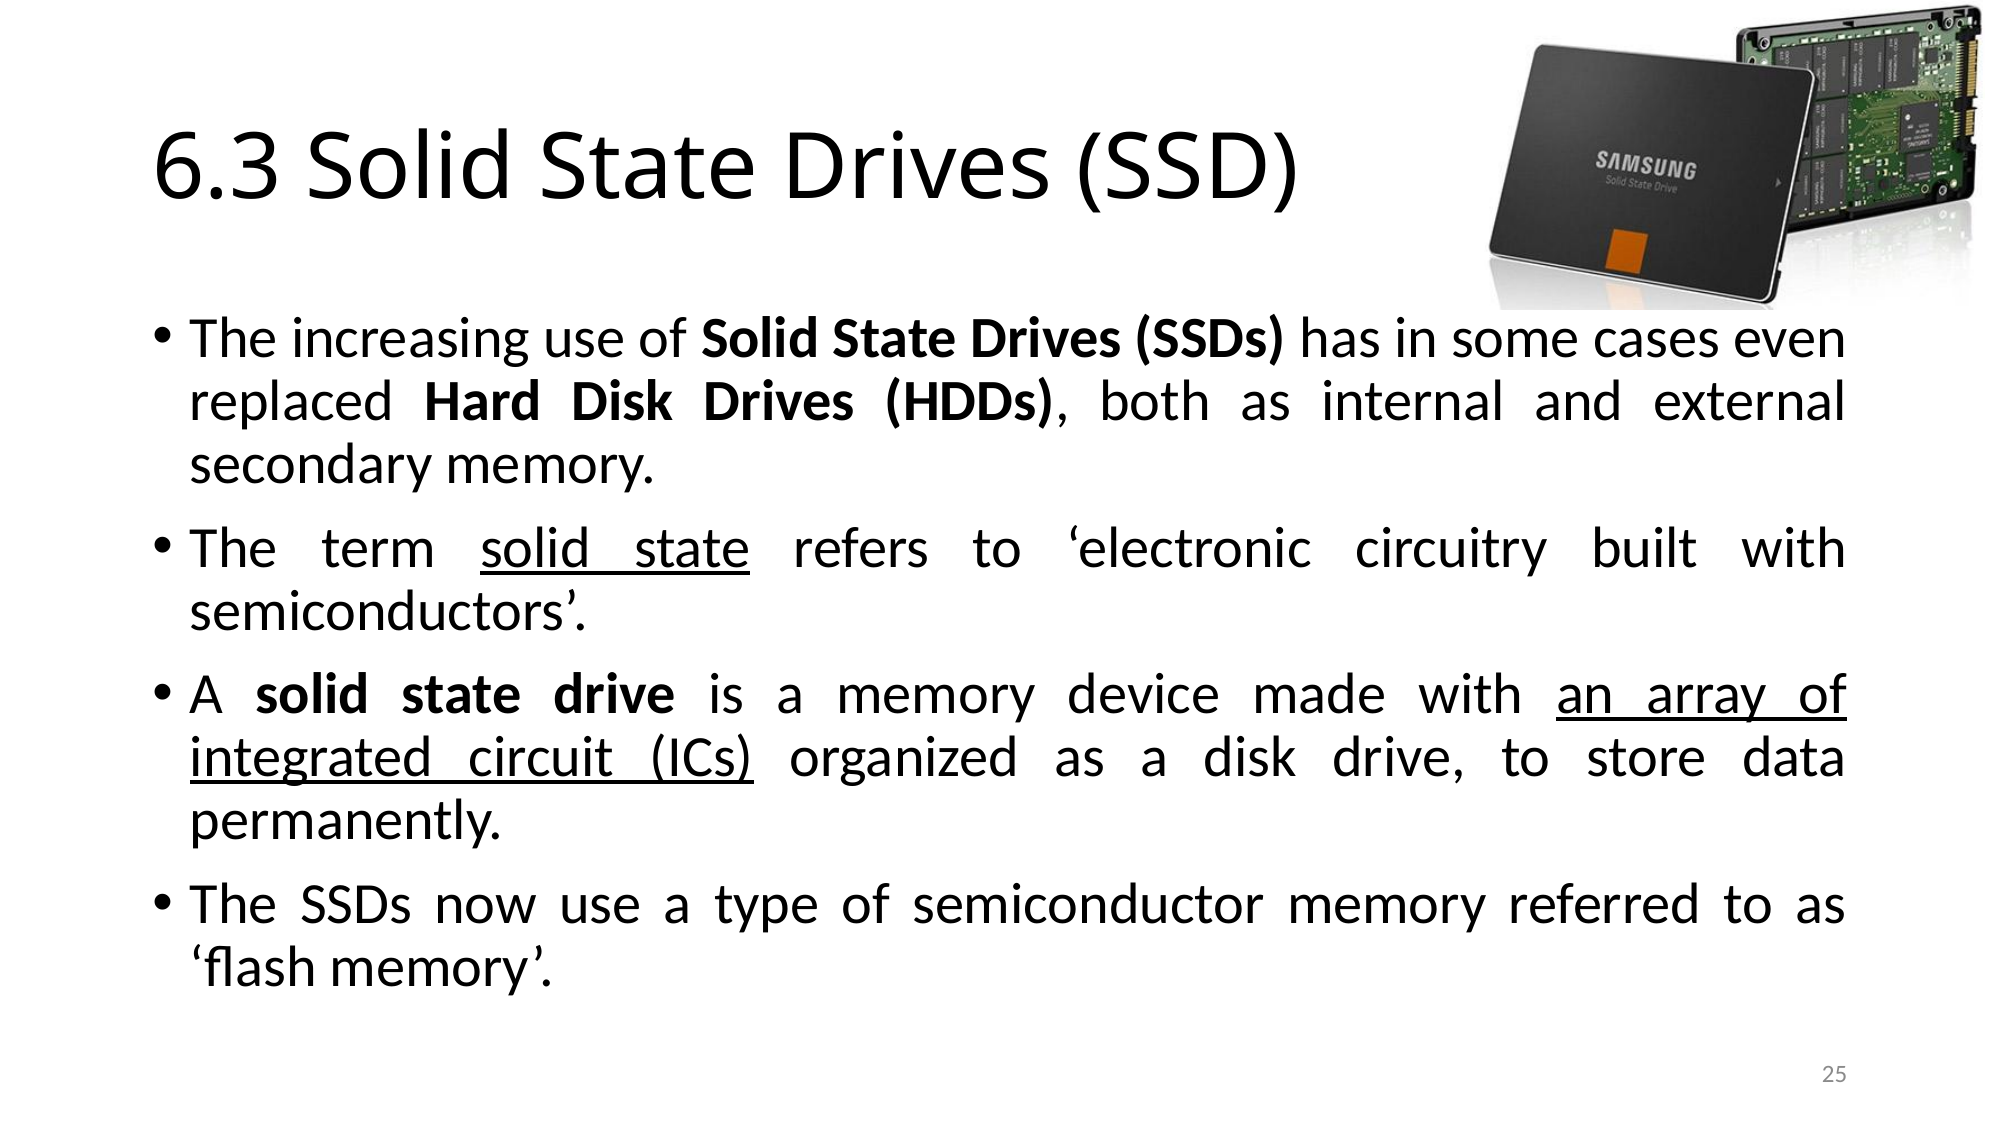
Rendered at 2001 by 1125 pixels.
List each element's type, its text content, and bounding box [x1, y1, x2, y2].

list The increasing use of Solid State Drives (SSDs) has in some cases even replaced Hard Disk Drives (HDDs), both as internal and external secondary memory. The term solid state refers to ‘electronic circuitry built with semiconductors’. A solid state drive is a memory device made with an array of integrated circuit (ICs) organized as a disk drive, to store data permanently. The SSDs now use a type of semiconductor memory referred to as ‘flash memory’. [137, 299, 1863, 1014]
picture [1484, 0, 1985, 310]
title 6.3 Solid State Drives (SSD) [137, 59, 1484, 278]
slide_number 25 [1412, 1042, 1863, 1103]
